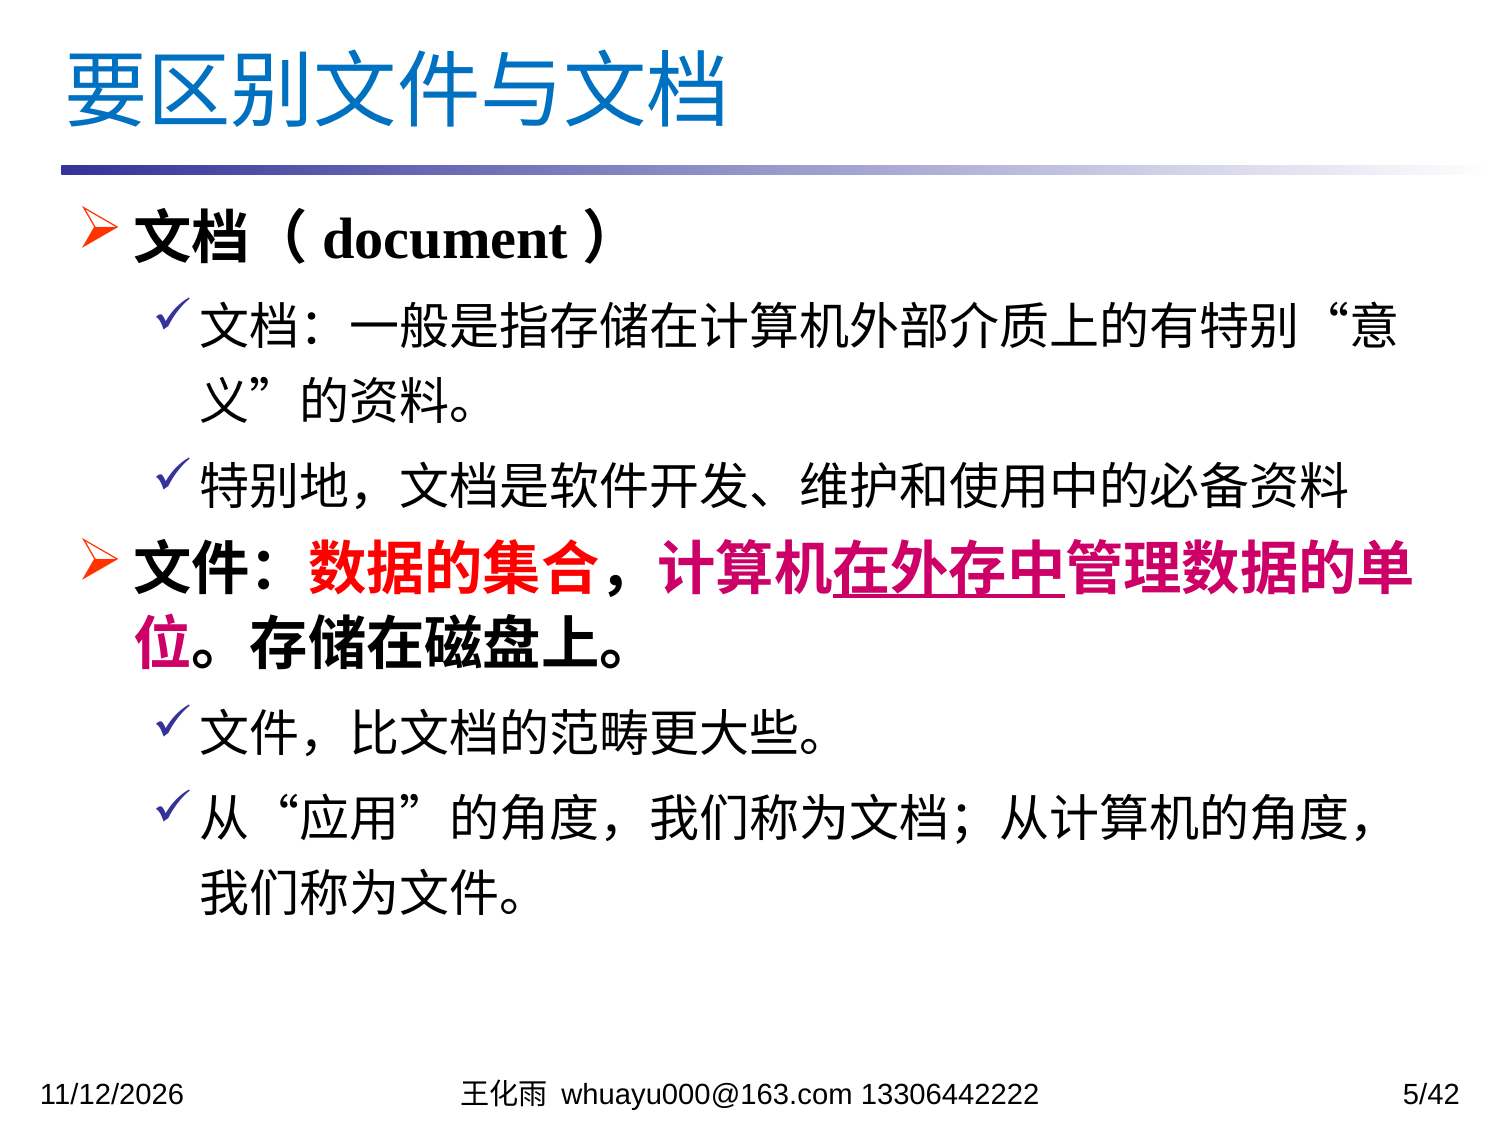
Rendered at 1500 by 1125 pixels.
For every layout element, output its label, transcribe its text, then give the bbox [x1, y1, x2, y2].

footer 王化雨 whuayu000@163.com 13306442222 [387, 1074, 1113, 1103]
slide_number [24, 1074, 376, 1103]
text_box 要区别文件与文档 [49, 24, 1451, 150]
slide_number 5/42 [1187, 1074, 1476, 1103]
text_box 文档（document） 文档：一般是指存储在计算机外部介质上的有特别“意义”的资料。 特别地，文档是软件开发、维护和使用中的必备资料 文件：数据的集合，计算机在外存中管理数据的单位。存储在磁盘上。 文件，比文档的范畴更大些。 从“应用”的角度，我们称为文档；从计算机的角度，我们称为文件。 [62, 187, 1464, 1025]
